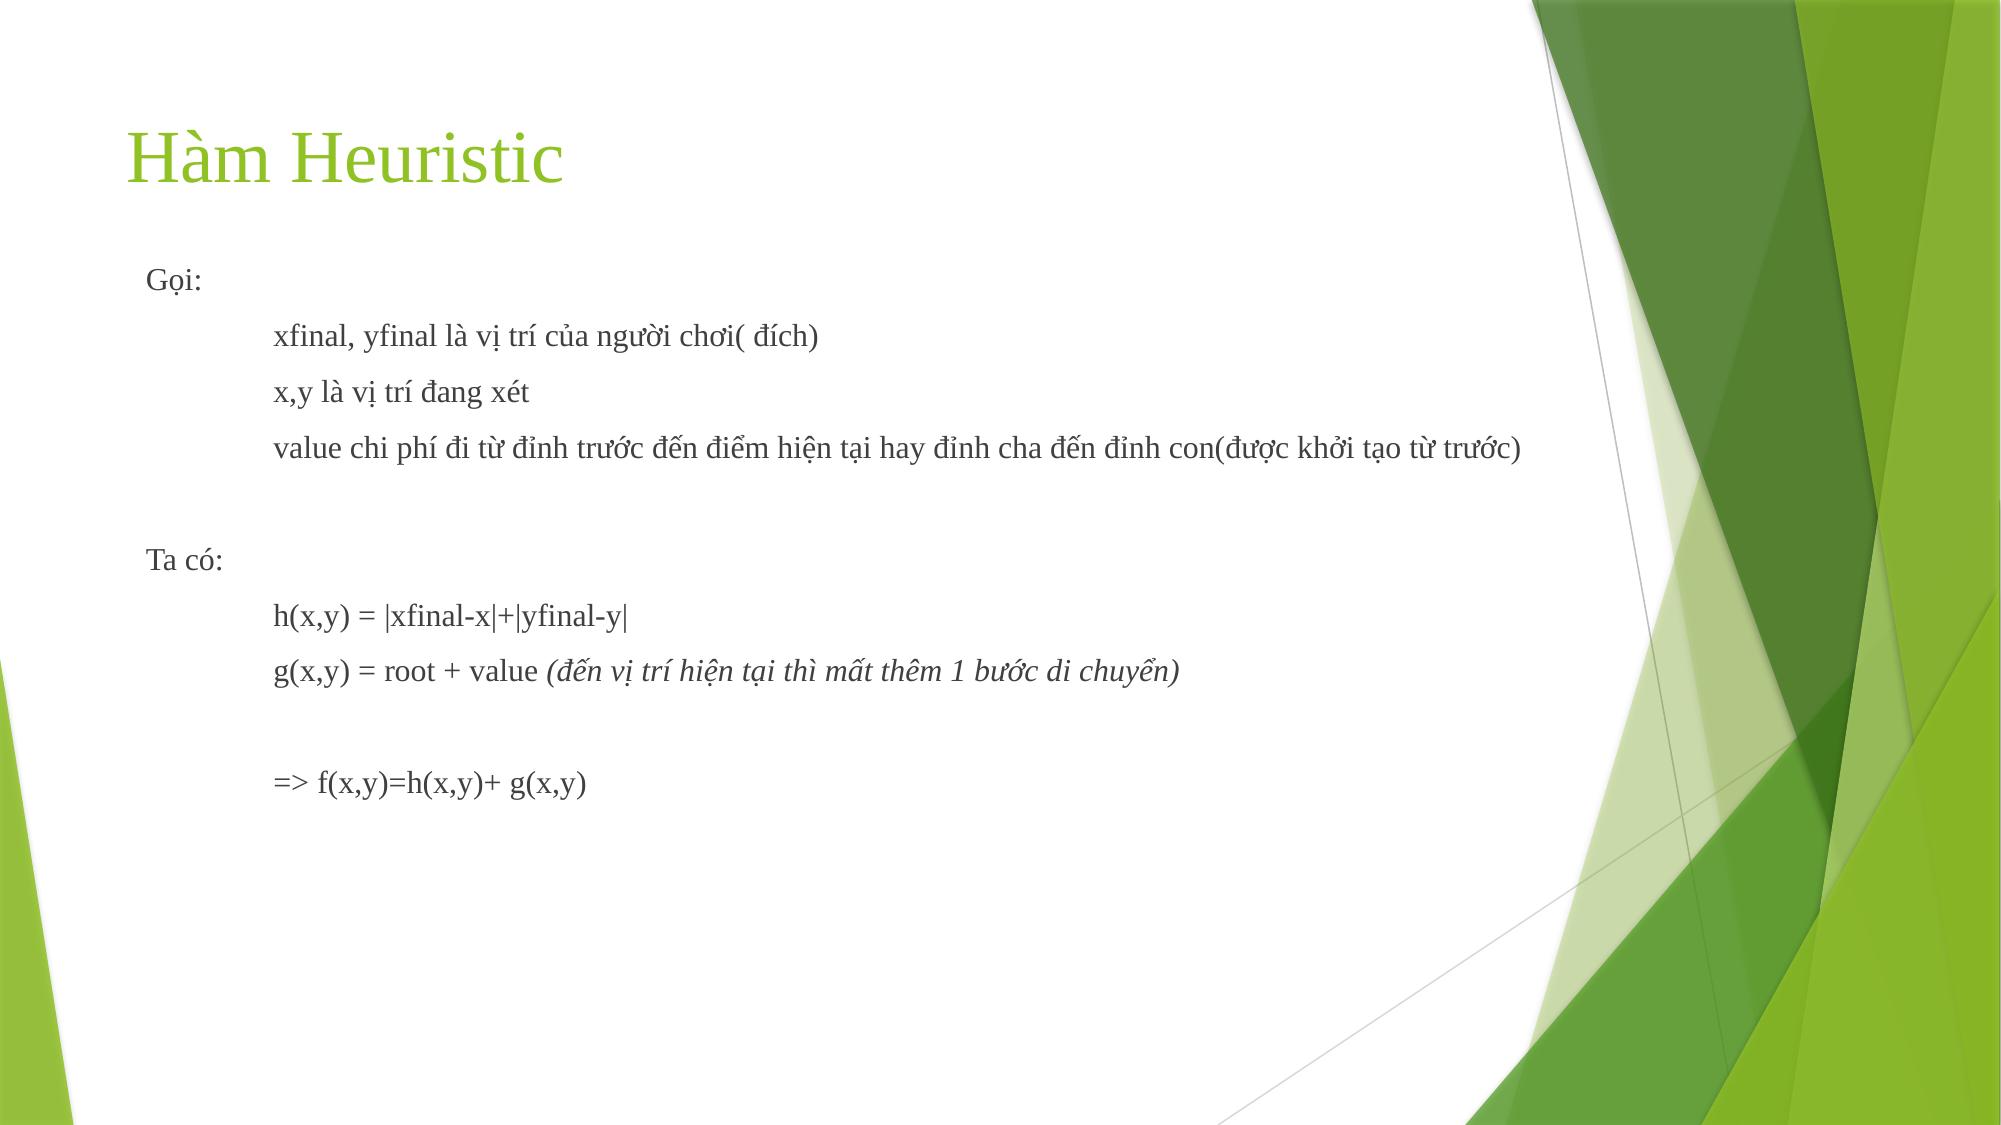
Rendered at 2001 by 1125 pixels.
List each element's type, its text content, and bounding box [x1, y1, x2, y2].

title Hàm Heuristic [111, 99, 1522, 317]
list Gọi: xfinal, yfinal là vị trí của người chơi( đích) x,y là vị trí đang xét value chi phí đi từ đỉnh trước đến điểm hiện tại hay đỉnh cha đến đỉnh con(được khởi tạo từ trước) Ta có: h(x,y) = |xfinal-x|+|yfinal-y| g(x,y) = root + value (đến vị trí hiện tại thì mất thêm 1 bước di chuyển) => f(x,y)=h(x,y)+ g(x,y) [130, 251, 1541, 889]
